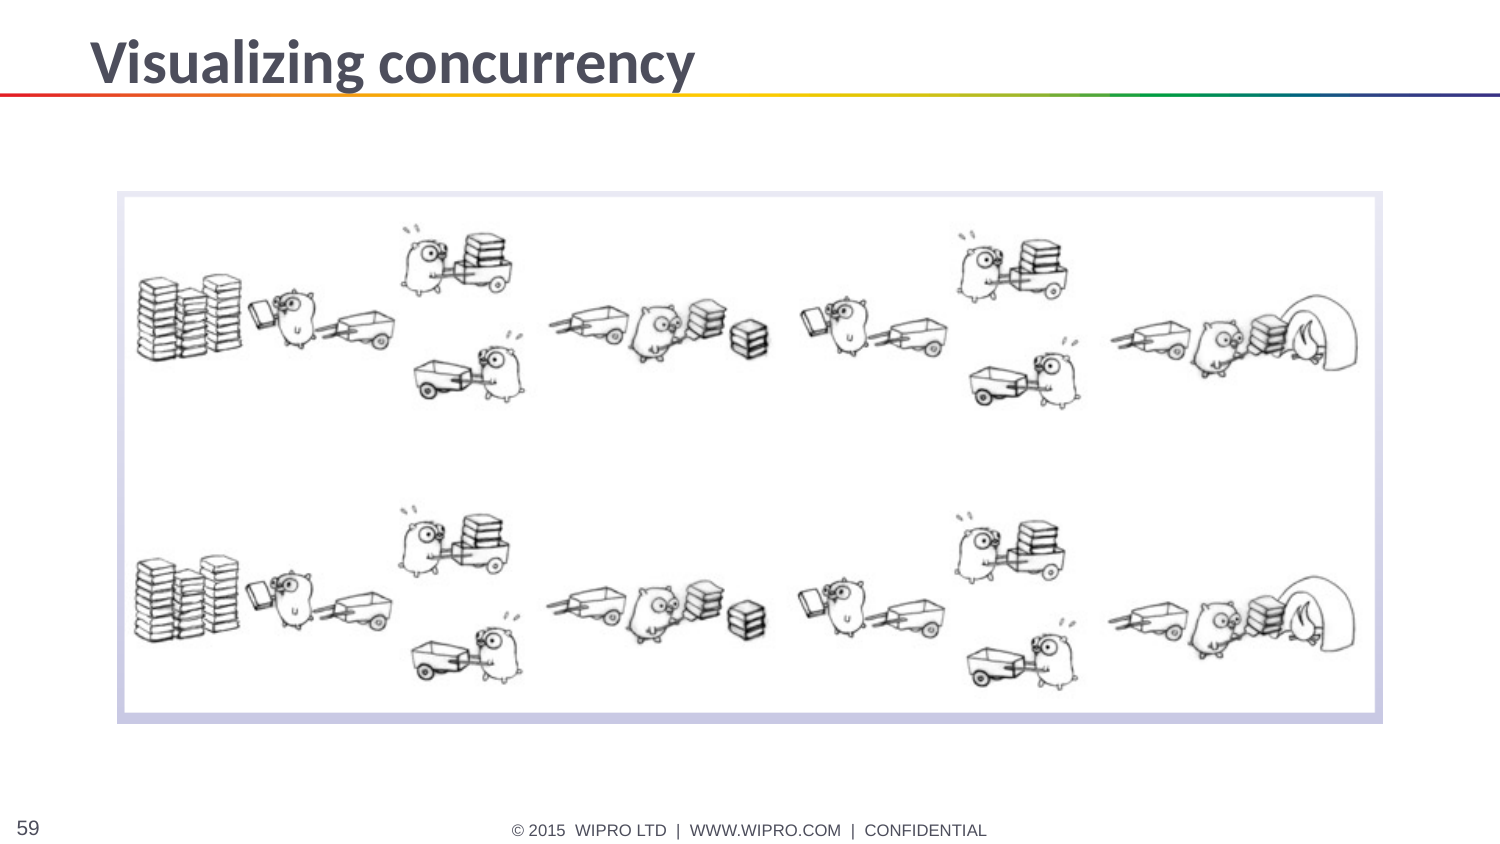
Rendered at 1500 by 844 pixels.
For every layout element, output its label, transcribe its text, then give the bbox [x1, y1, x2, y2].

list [116, 191, 1383, 724]
title Visualizing concurrency [74, 13, 1426, 105]
